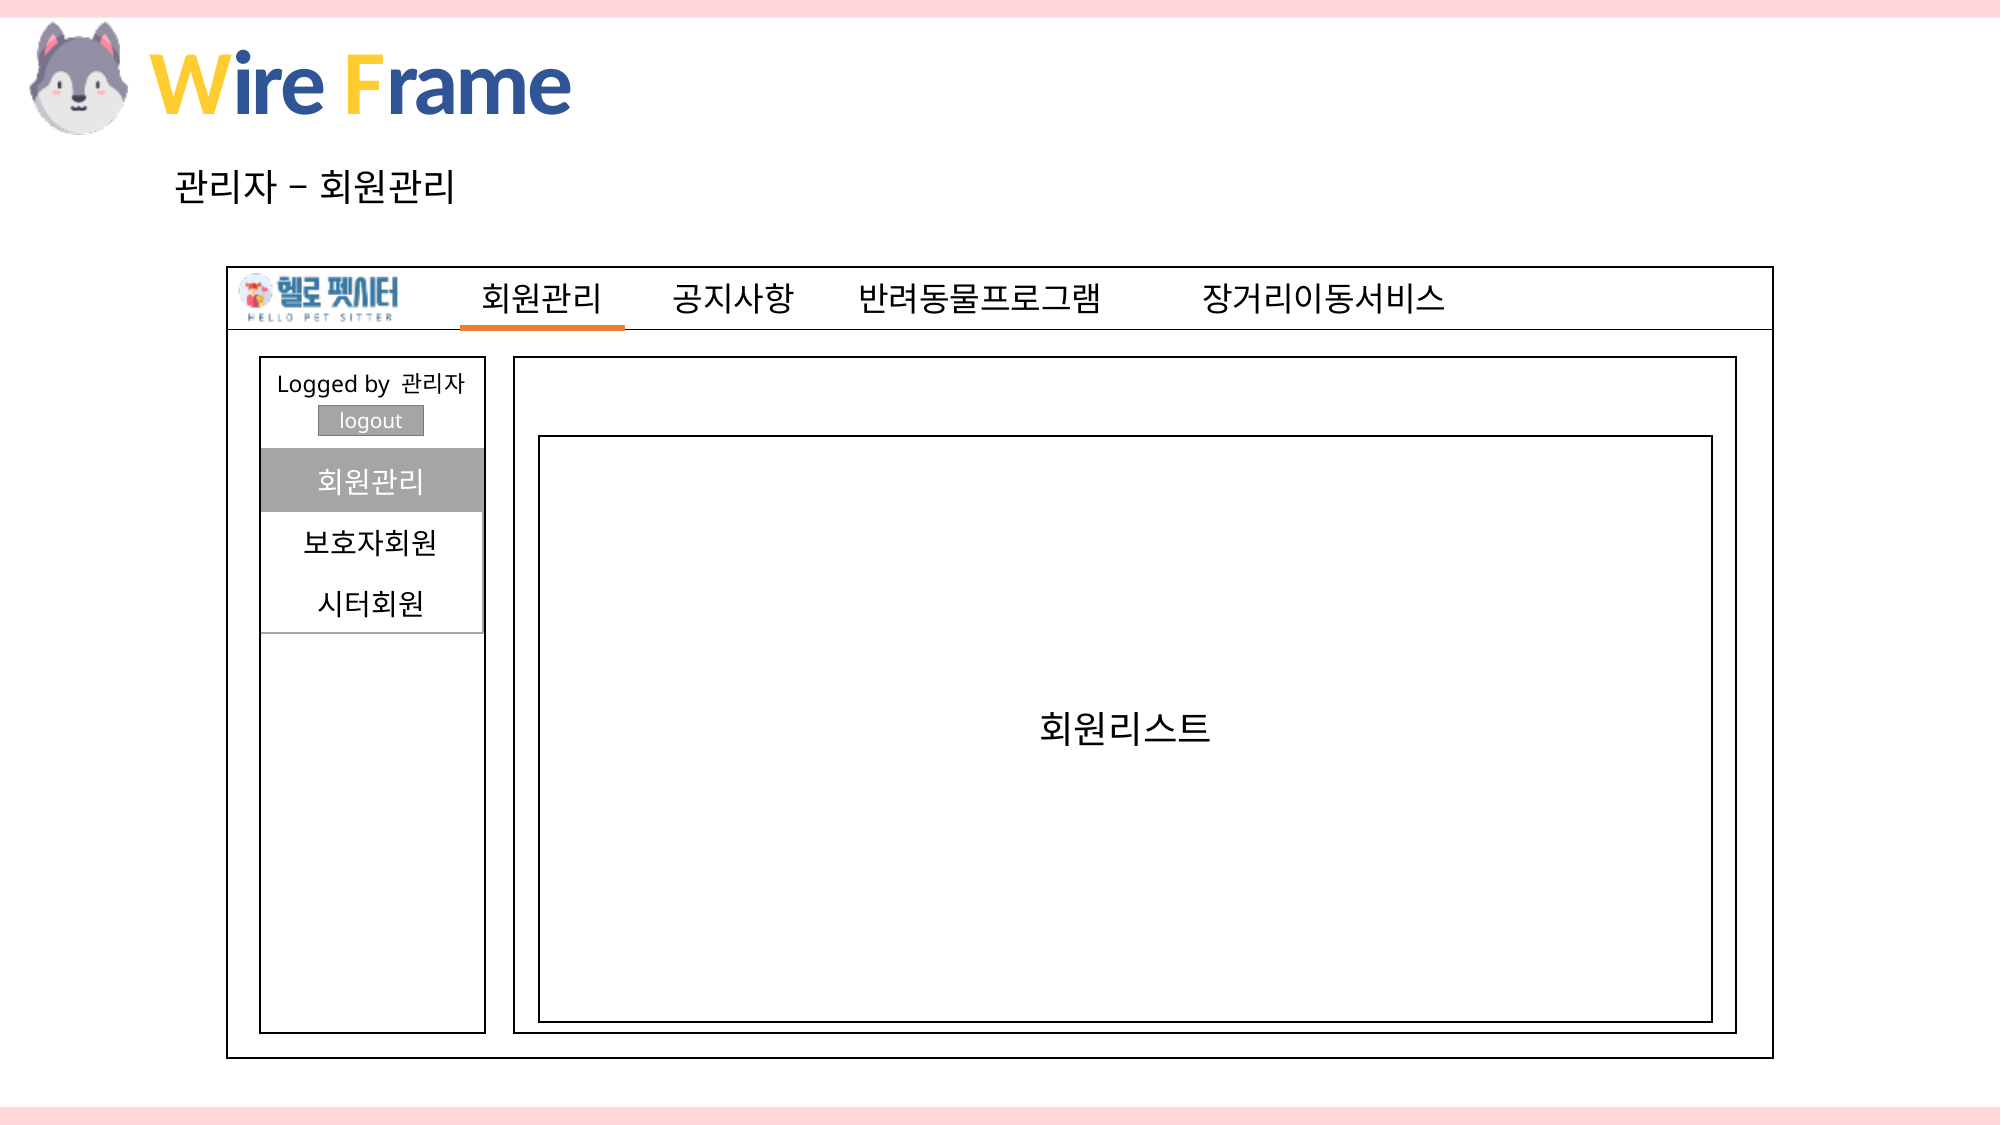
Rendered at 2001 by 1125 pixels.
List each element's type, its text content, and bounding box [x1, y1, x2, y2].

text_box [513, 356, 1737, 1034]
picture [232, 271, 406, 325]
picture [20, 19, 139, 138]
text_box [259, 356, 486, 1034]
text_box 공지사항 [658, 271, 810, 326]
text_box 관리자 – 회원관리 [159, 156, 473, 217]
text_box 반려동물프로그램 [843, 271, 1148, 326]
text_box Wire Frame [138, 15, 584, 140]
text_box [0, 1106, 2000, 1125]
text_box [226, 266, 1774, 329]
text_box [226, 330, 1774, 1059]
text_box 장거리이동서비스 [1187, 271, 1462, 326]
text_box 회원관리 [466, 271, 618, 325]
text_box [0, 0, 2000, 19]
text_box 회원리스트 [538, 435, 1713, 1023]
